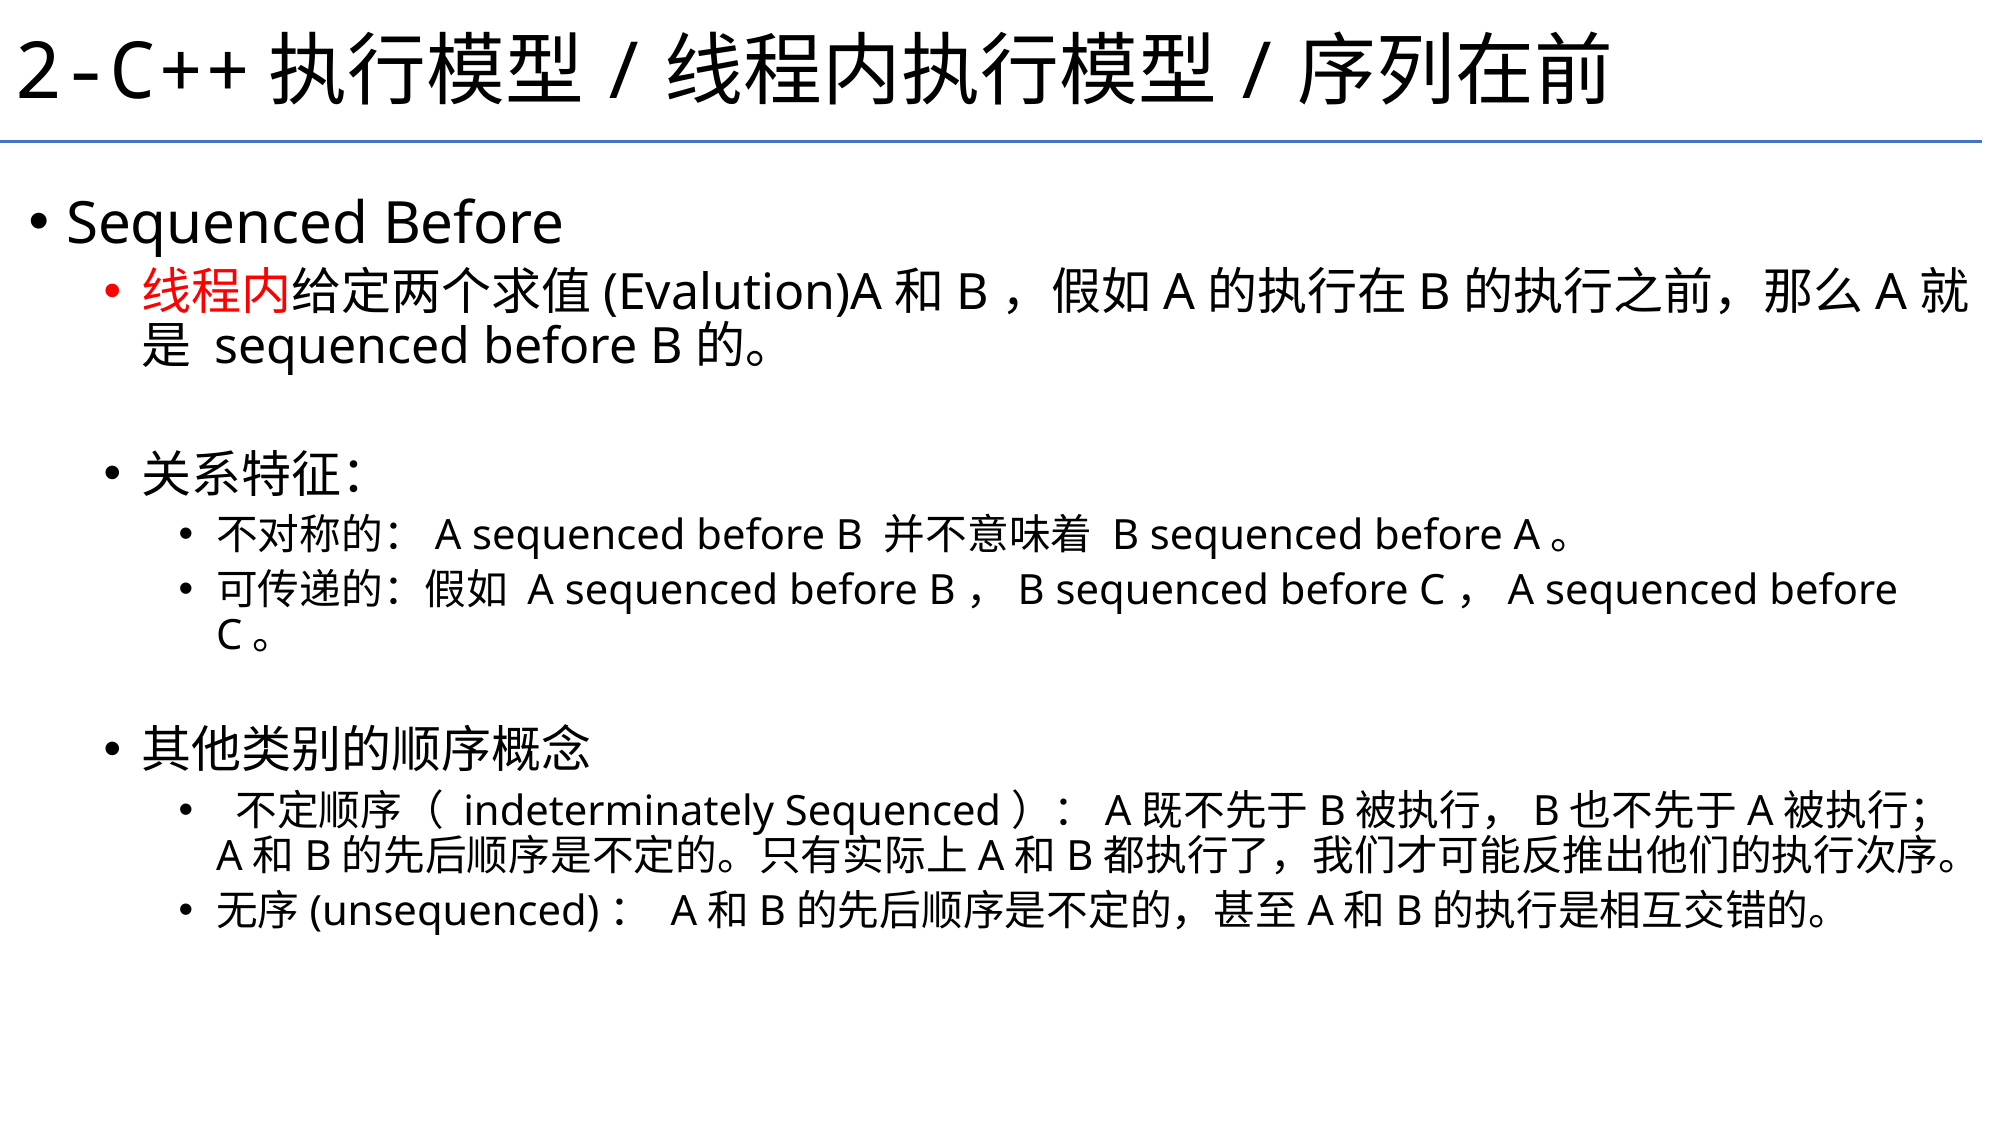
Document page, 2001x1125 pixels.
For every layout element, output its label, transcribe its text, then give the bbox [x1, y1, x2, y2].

text_box Sequenced Before 线程内给定两个求值(Evalution)A和B，假如A的执行在B的执行之前，那么A就是 sequenced before B的。 关系特征： 不对称的：A sequenced before B 并不意味着 B sequenced before A。 可传递的：假如 A sequenced before B，B sequenced before C，A sequenced before C。 其他类别的顺序概念 不定顺序（ indeterminately Sequenced）：A既不先于B被执行，B也不先于A被执行；A和B的先后顺序是不定的。只有实际上A和B都执行了，我们才可能反推出他们的执行次序。 无序(unsequenced)： A和B的先后顺序是不定的，甚至A和B的执行是相互交错的。 [13, 185, 2000, 1125]
text_box 2-C++执行模型/线程内执行模型/序列在前 [0, 22, 1725, 140]
